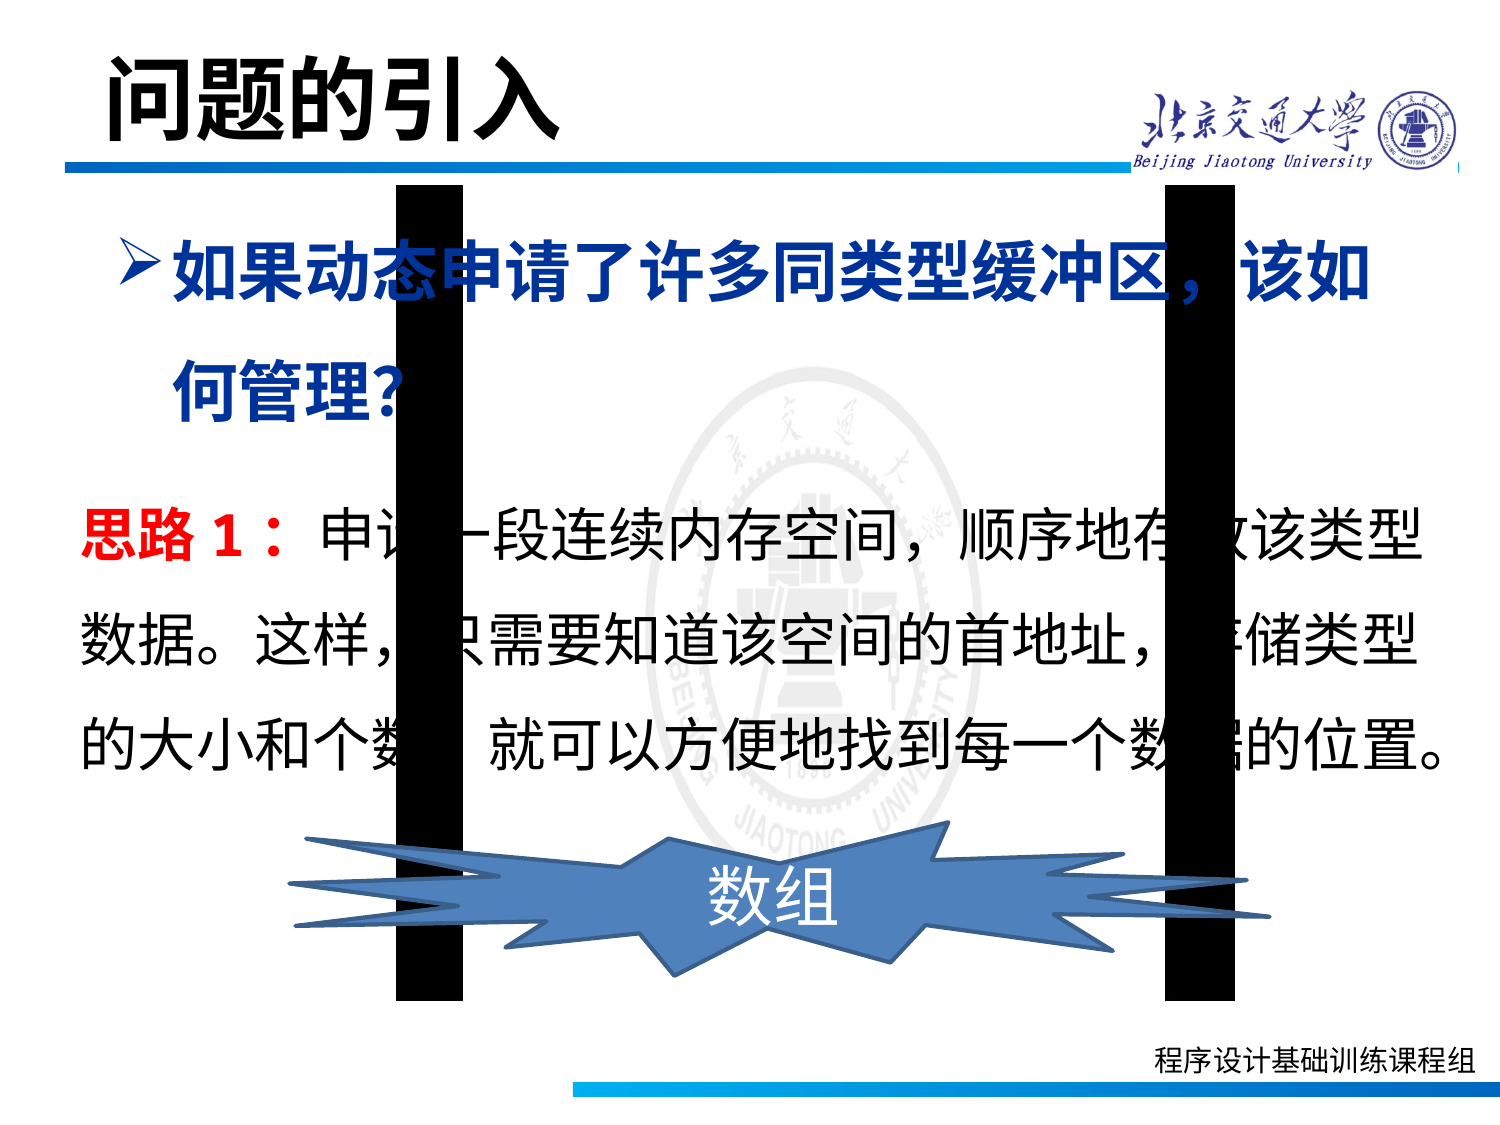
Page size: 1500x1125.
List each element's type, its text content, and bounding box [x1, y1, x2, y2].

text_box 程序设计基础训练课程组 [1139, 1034, 1495, 1085]
text_box 数组 [287, 820, 1272, 978]
picture [1131, 83, 1458, 173]
text_box 问题的引入 [88, 34, 727, 160]
text_box 如果动态申请了许多同类型缓冲区，该如何管理？ [100, 182, 1424, 437]
text_box 思路1：申请一段连续内存空间，顺序地存放该类型数据。这样，只需要知道该空间的首地址，存储类型的大小和个数，就可以方便地找到每一个数据的位置。 [64, 456, 1447, 786]
